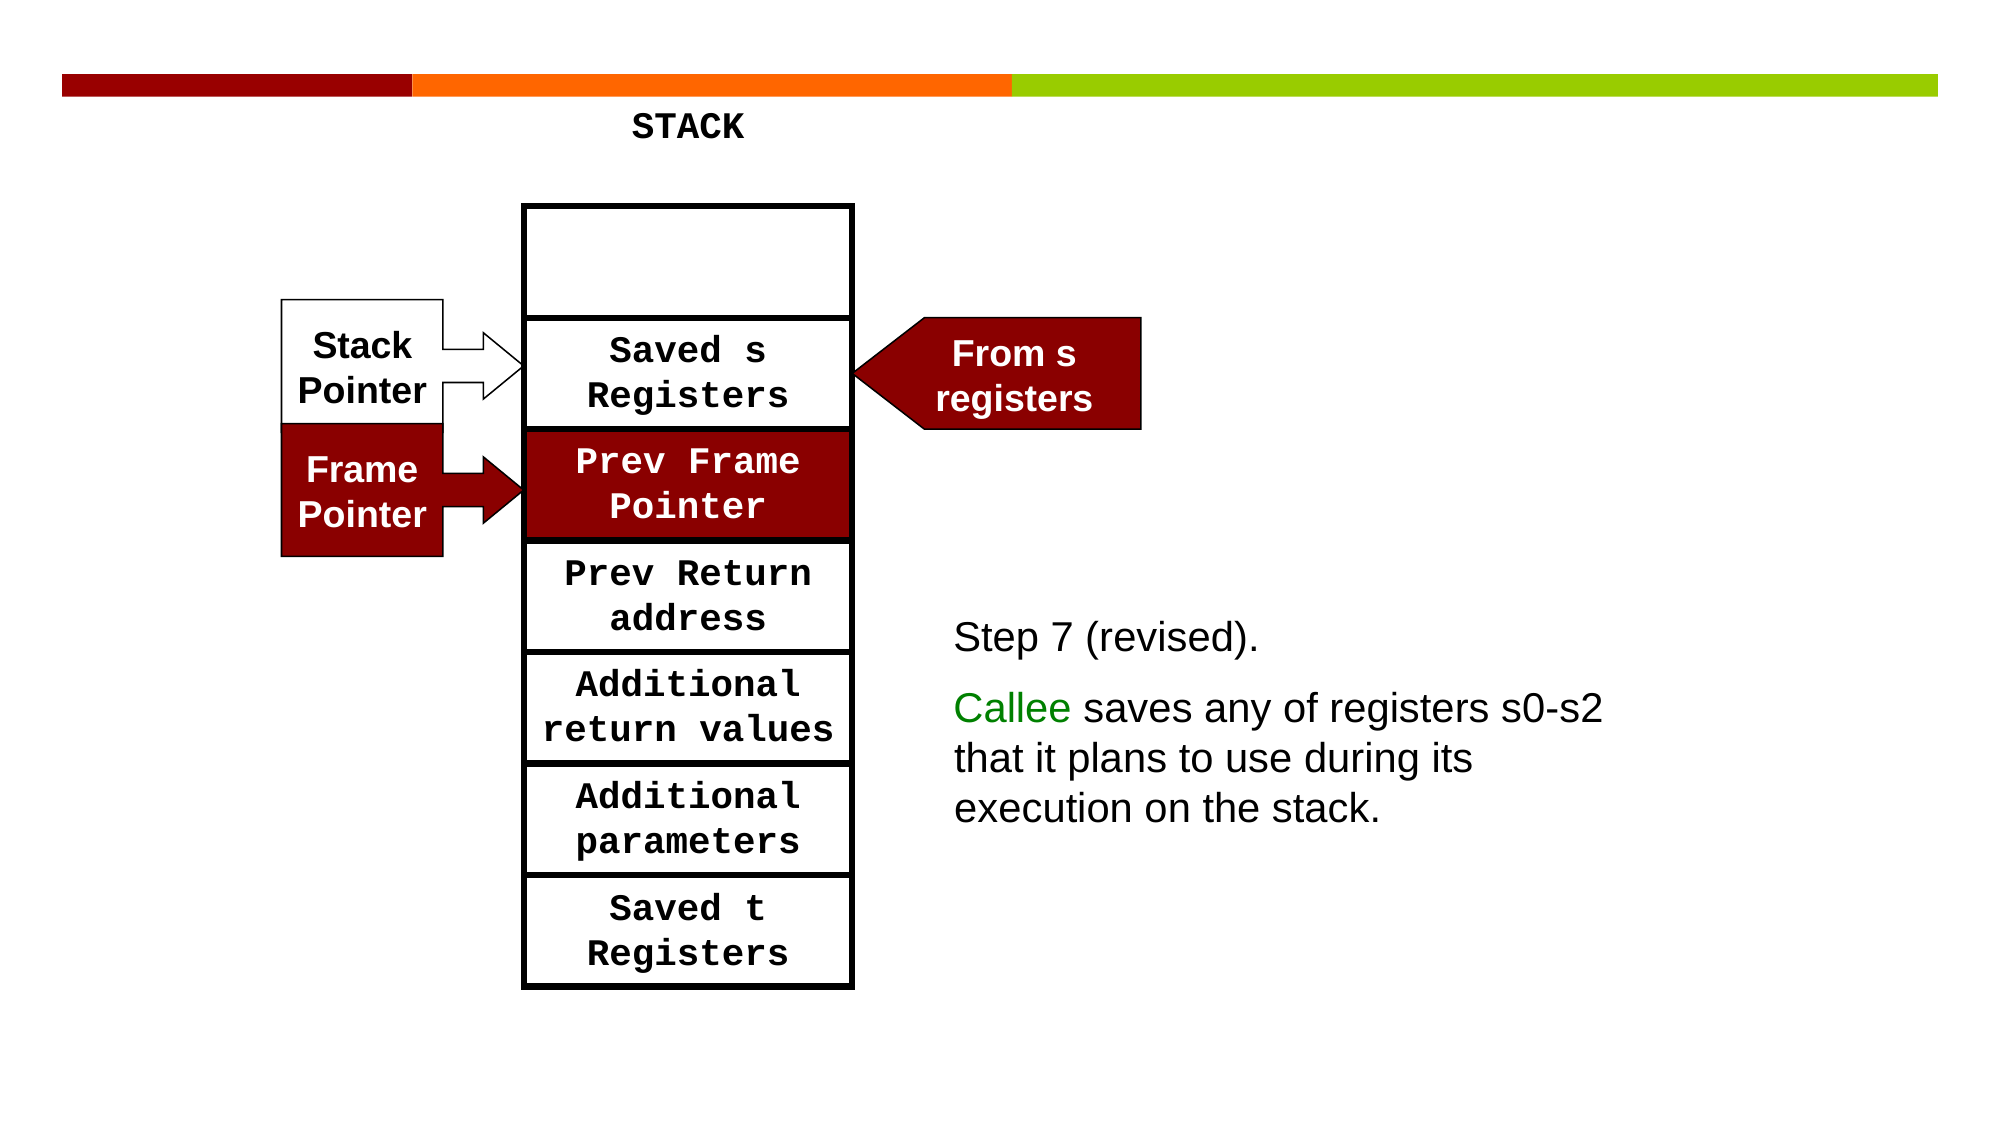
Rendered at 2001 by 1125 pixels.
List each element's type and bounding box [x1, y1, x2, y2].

text_box [280, 92, 1639, 987]
